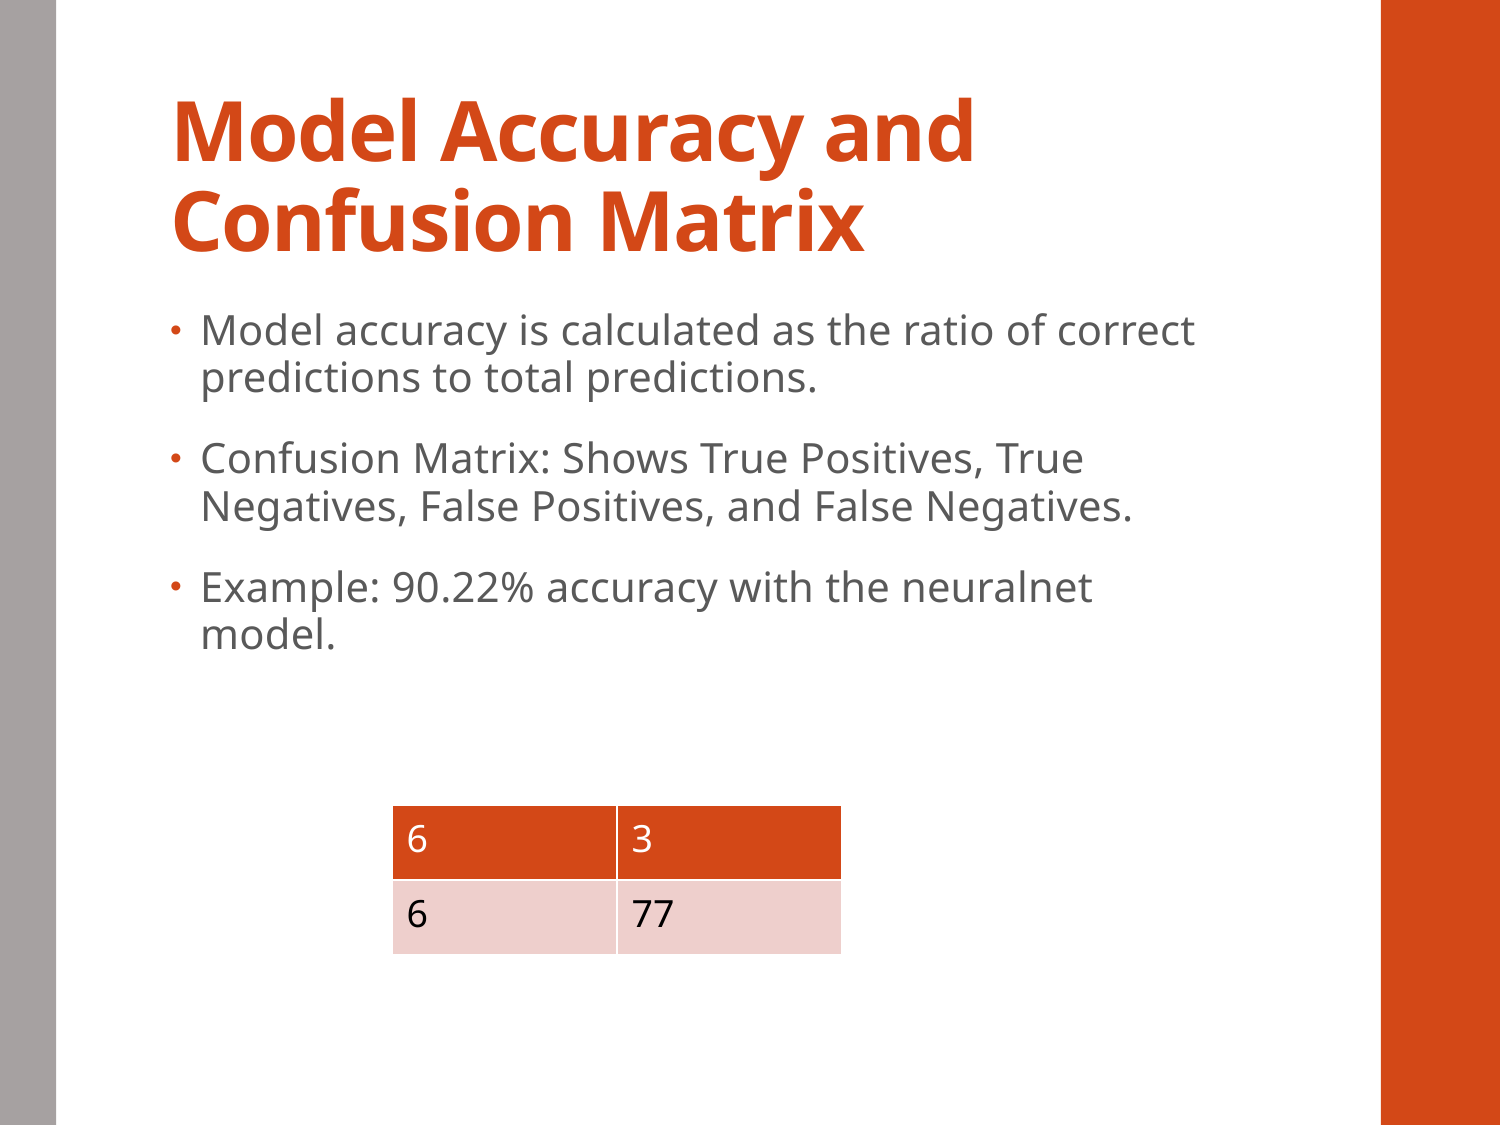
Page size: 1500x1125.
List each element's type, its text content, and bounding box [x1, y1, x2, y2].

list Model accuracy is calculated as the ratio of correct predictions to total predictions. Confusion Matrix: Shows True Positives, True Negatives, False Positives, and False Negatives. Example: 90.22% accuracy with the neuralnet model. [155, 299, 1213, 1014]
table_header 6 [393, 806, 616, 879]
table_header 3 [618, 806, 841, 879]
table_cell 77 [618, 881, 841, 954]
table_cell 6 [393, 881, 616, 954]
title Model Accuracy and Confusion Matrix [155, 60, 1348, 278]
